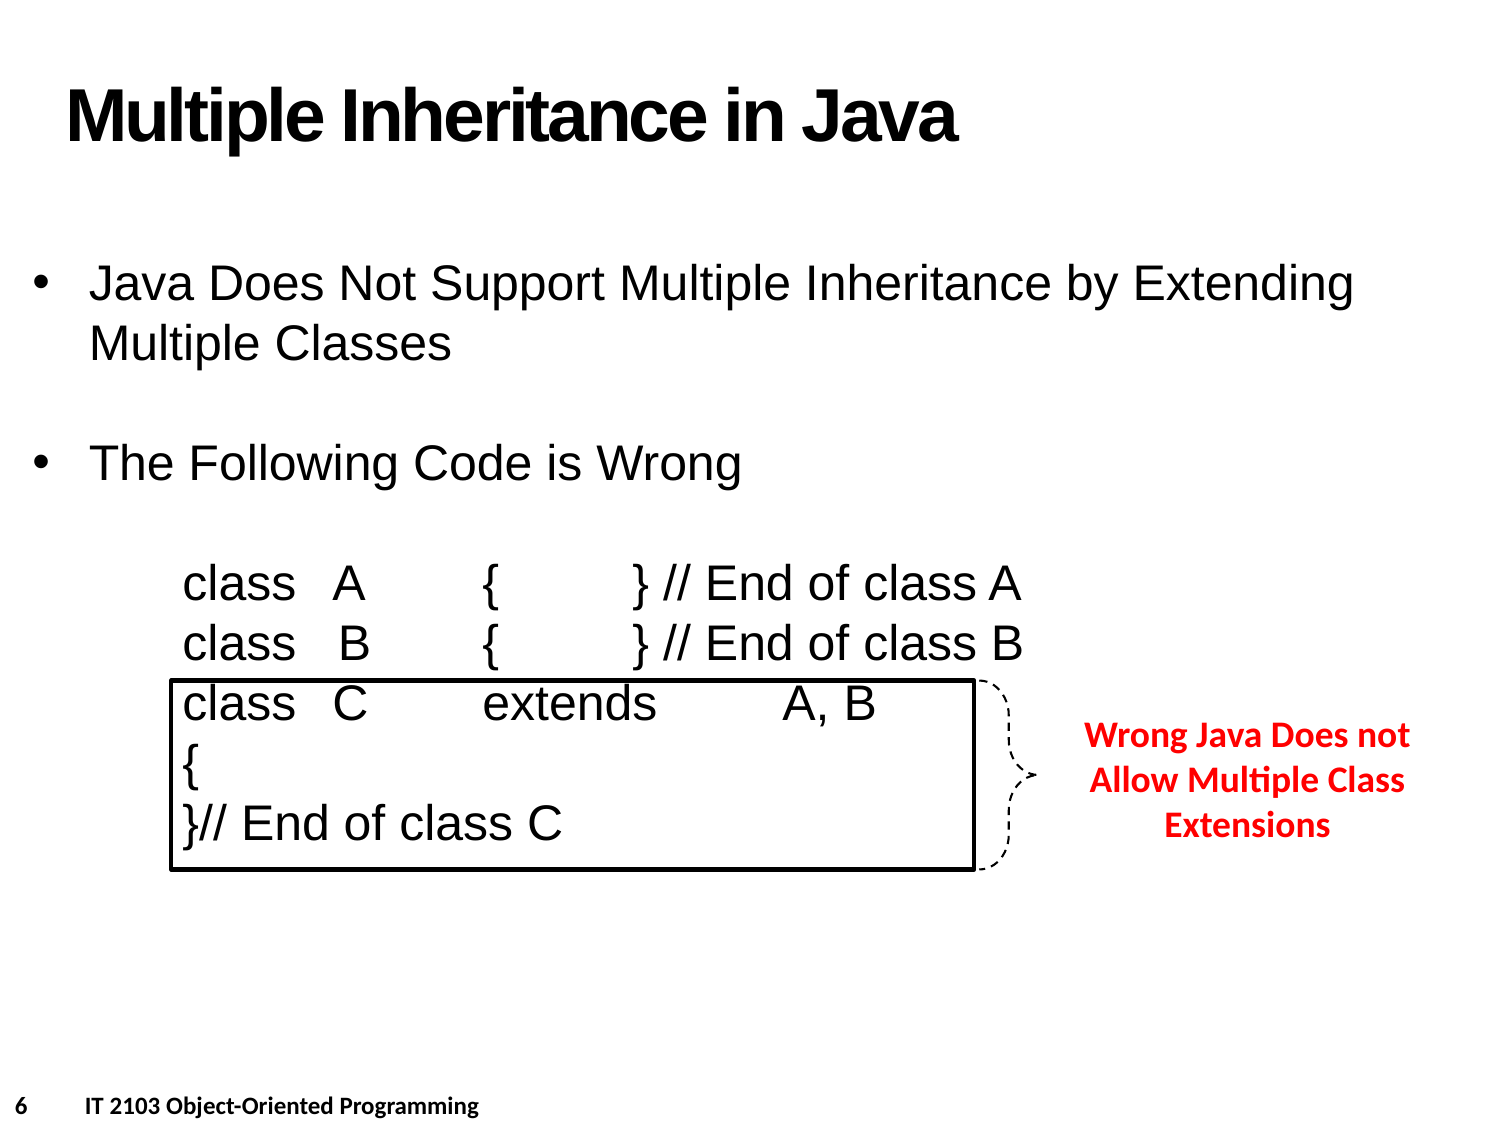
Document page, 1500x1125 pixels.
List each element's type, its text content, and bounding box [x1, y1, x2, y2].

text_box [169, 678, 976, 872]
text_box Wrong Java Does not Allow Multiple Class Extensions [1043, 702, 1452, 853]
text_box Java Does Not Support Multiple Inheritance by Extending Multiple Classes The Following Code is Wrong class A { } // End of class A class B { } // End of class B class C extends A, B { }// End of class C [17, 243, 1483, 919]
text_box [979, 679, 1039, 871]
list Multiple Inheritance in Java [50, 24, 1088, 213]
